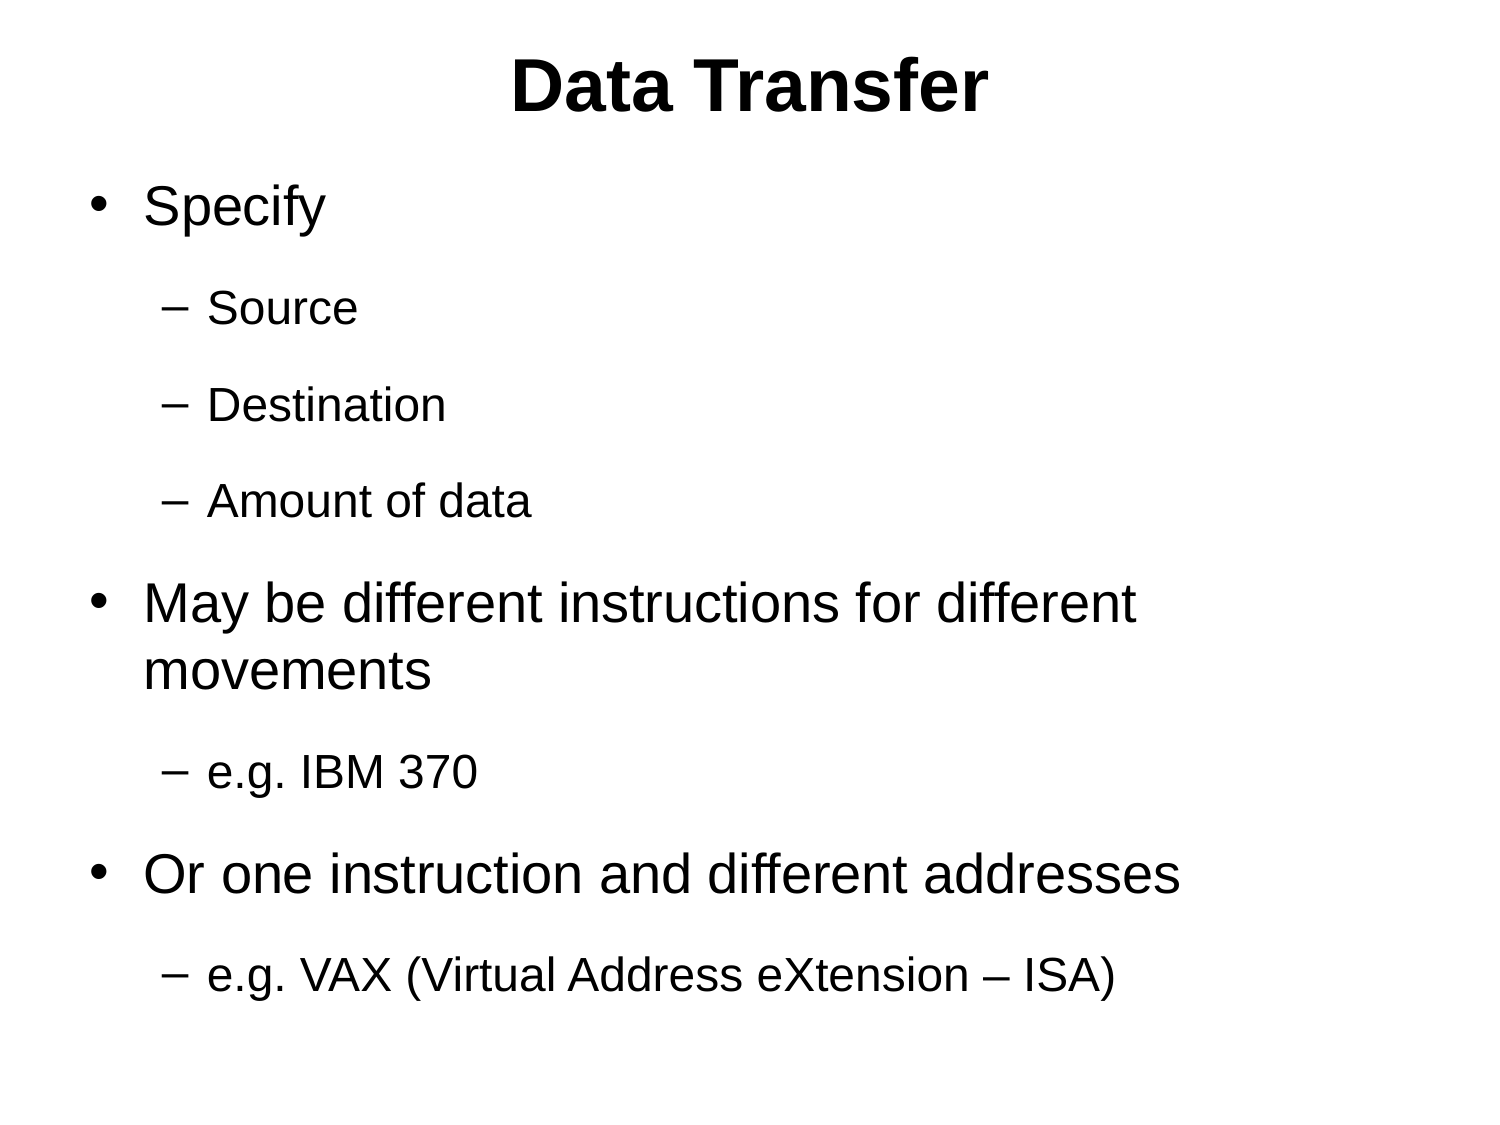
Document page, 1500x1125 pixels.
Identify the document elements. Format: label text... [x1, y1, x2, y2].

title Data Transfer [75, 24, 1425, 138]
list Specify Source Destination Amount of data May be different instructions for different movements e.g. IBM 370 Or one instruction and different addresses e.g. VAX (Virtual Address eXtension – ISA) [75, 162, 1425, 1013]
